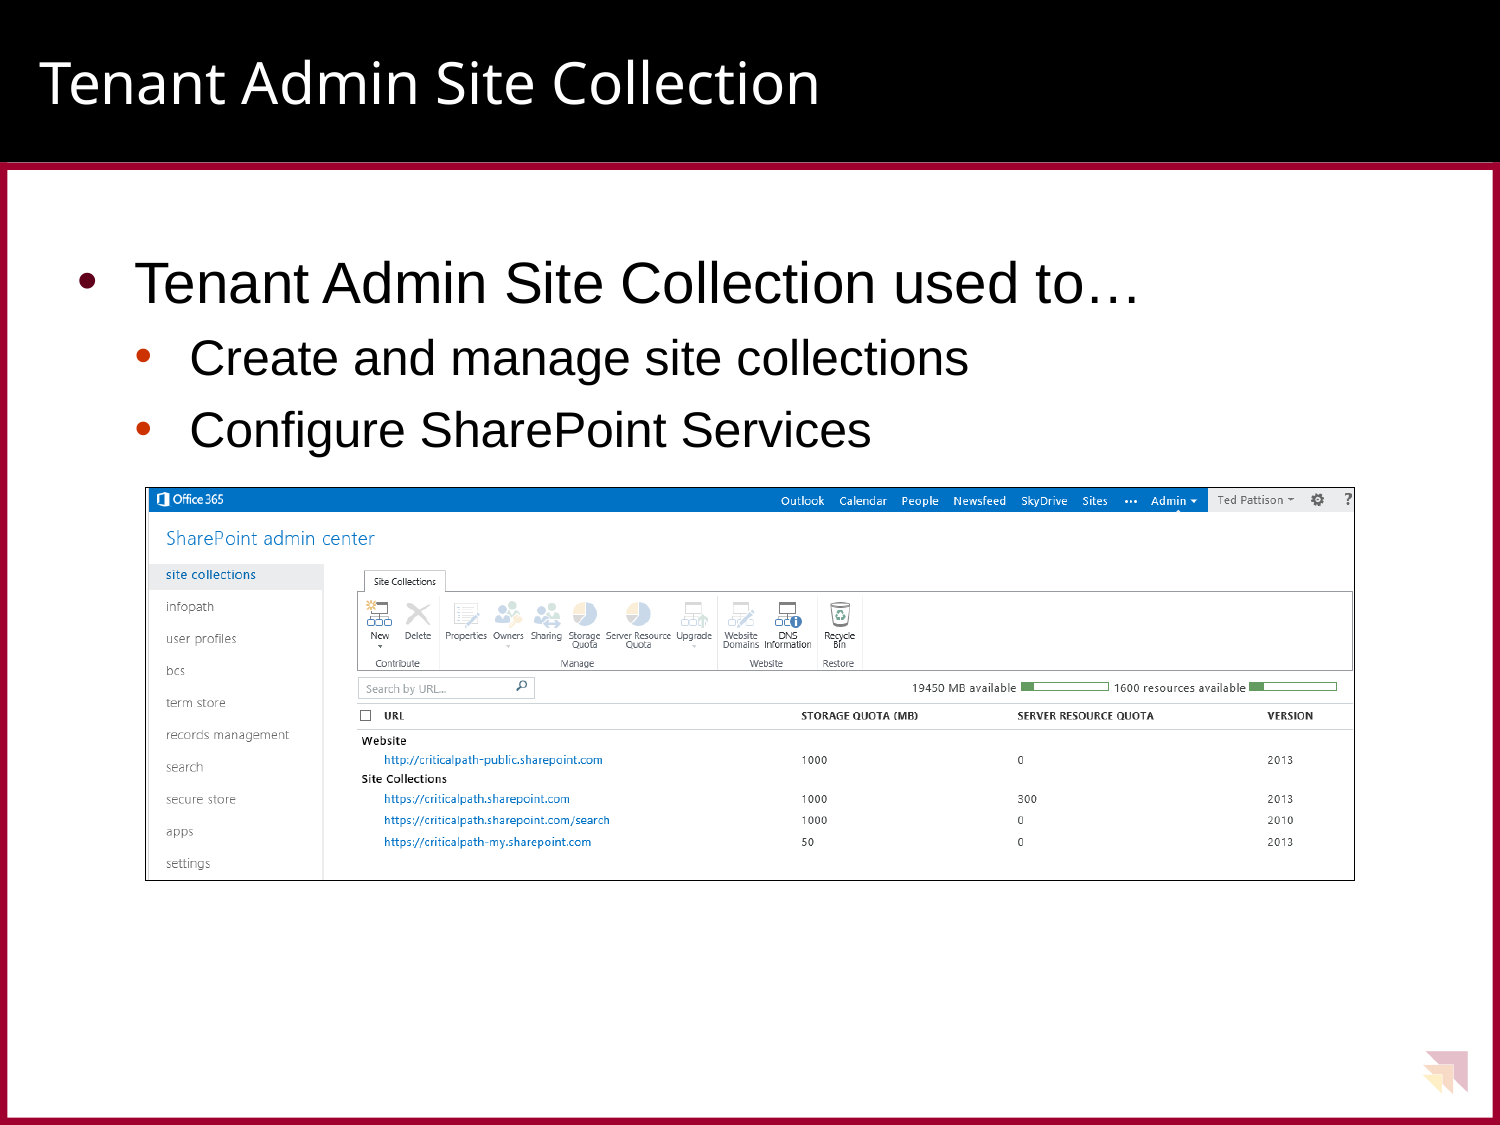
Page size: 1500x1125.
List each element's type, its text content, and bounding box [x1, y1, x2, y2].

picture [145, 487, 1355, 881]
title Tenant Admin Site Collection [24, 12, 1438, 150]
list Tenant Admin Site Collection used to… Create and manage site collections Configure SharePoint Services [62, 237, 1438, 1088]
